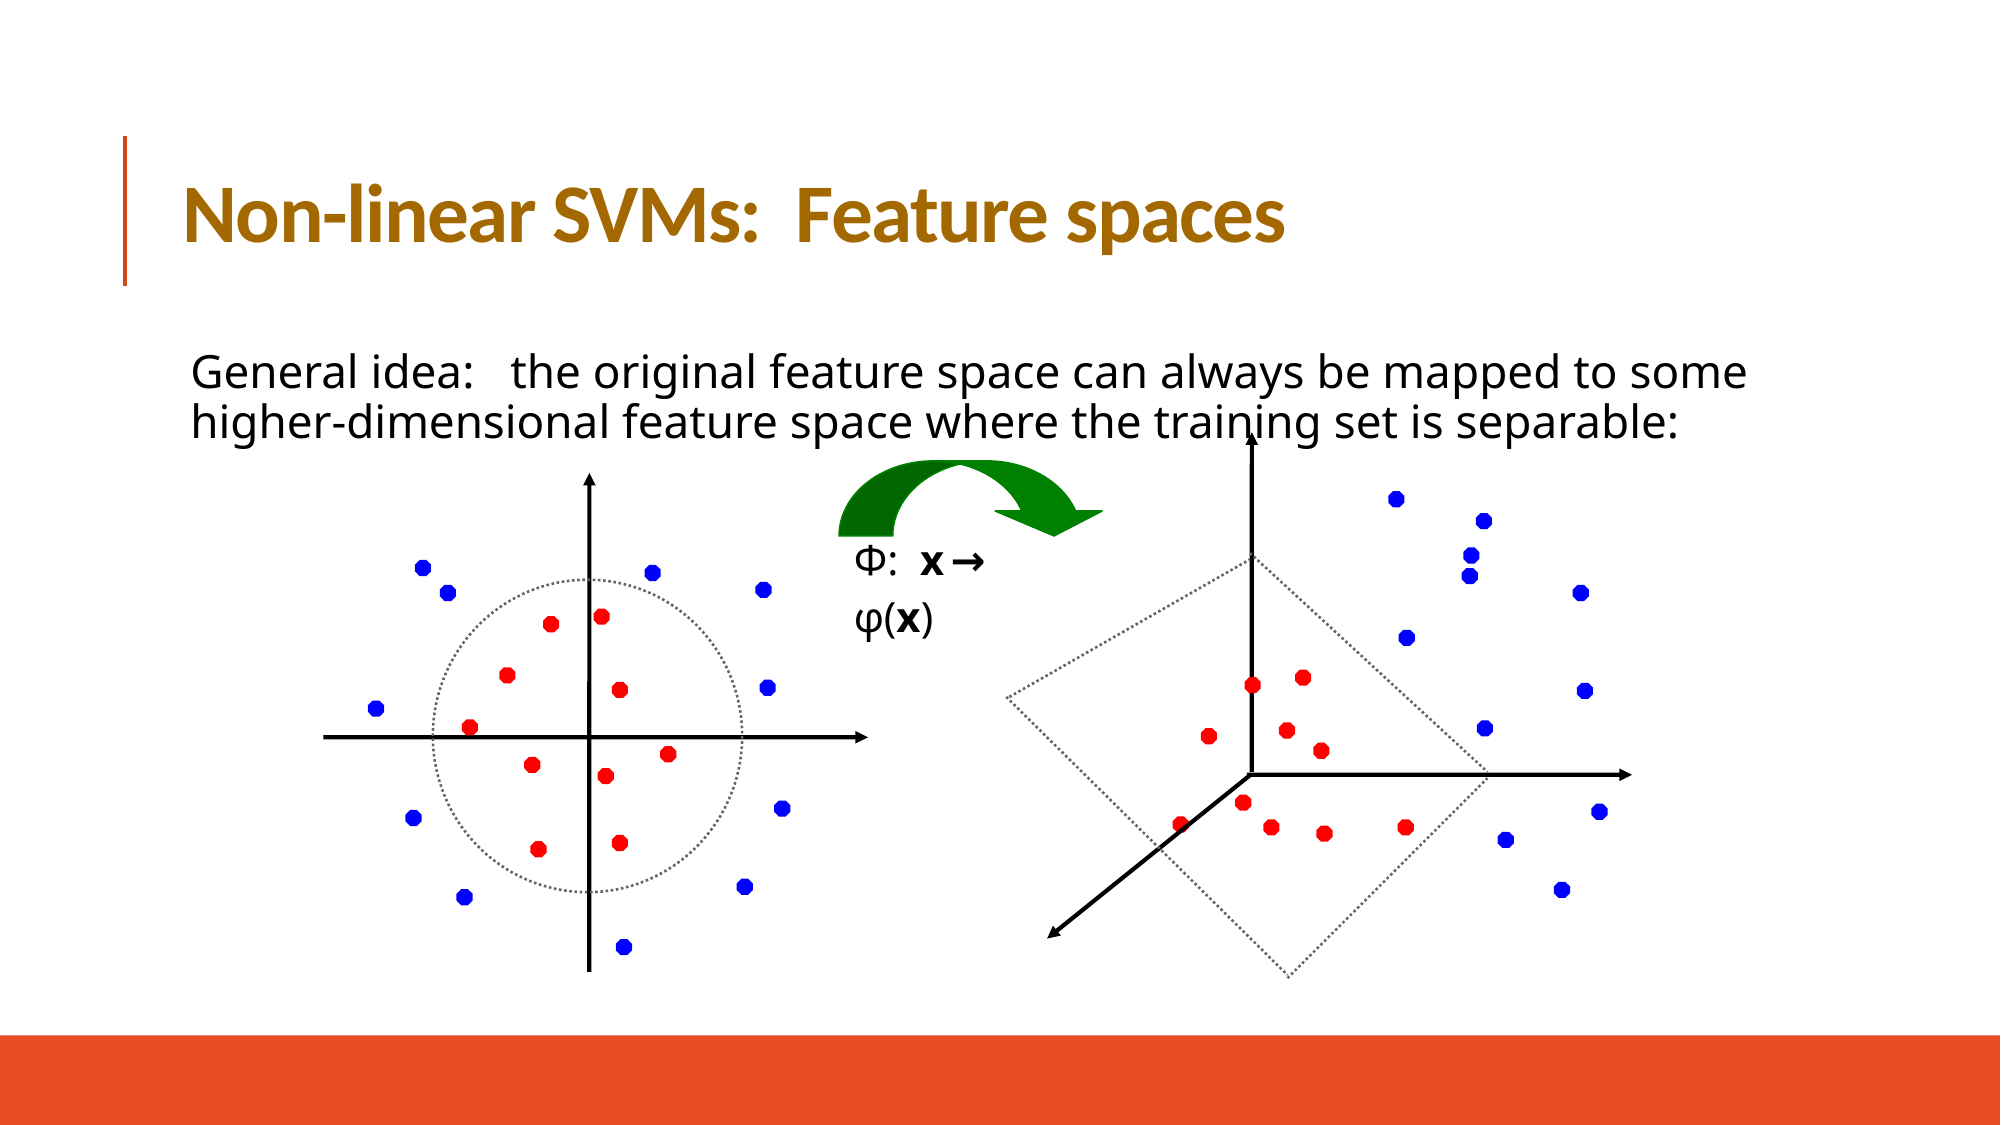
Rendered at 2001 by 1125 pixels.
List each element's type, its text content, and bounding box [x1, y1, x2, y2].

text_box [743, 731, 868, 744]
text_box [583, 472, 596, 579]
text_box Φ: x → φ(x) [838, 526, 1086, 649]
text_box [1245, 432, 1259, 554]
text_box [1047, 774, 1251, 939]
text_box [432, 579, 743, 893]
text_box [1295, 670, 1311, 685]
text_box [1554, 882, 1570, 898]
text_box [1399, 630, 1415, 646]
text_box [406, 810, 421, 826]
text_box [1264, 820, 1279, 835]
list General idea: the original feature space can always be mapped to some higher-dimensional feature space where the training set is separable: [167, 341, 1763, 1015]
text_box [1592, 804, 1607, 820]
text_box [774, 801, 790, 816]
text_box [415, 560, 431, 576]
text_box [368, 701, 384, 716]
text_box [1317, 826, 1332, 841]
text_box [737, 879, 753, 895]
text_box [1577, 683, 1593, 699]
text_box [1498, 832, 1514, 848]
title Non-linear SVMs: Feature spaces [168, 96, 1763, 341]
text_box [1173, 817, 1189, 832]
text_box [1477, 721, 1493, 736]
text_box [1476, 513, 1492, 529]
text_box [440, 585, 456, 601]
text_box [1398, 820, 1414, 835]
text_box [1573, 585, 1589, 601]
text_box [840, 460, 1103, 526]
text_box [1251, 768, 1632, 782]
text_box [1314, 743, 1329, 759]
text_box [645, 565, 660, 581]
text_box [1462, 568, 1478, 584]
text_box [1235, 795, 1251, 810]
text_box [756, 582, 771, 598]
text_box [1464, 548, 1479, 563]
text_box [457, 889, 472, 905]
text_box [1201, 728, 1217, 744]
text_box [616, 939, 632, 955]
text_box [760, 680, 775, 696]
text_box [1389, 491, 1404, 507]
text_box [1245, 677, 1260, 693]
text_box [1279, 723, 1295, 738]
